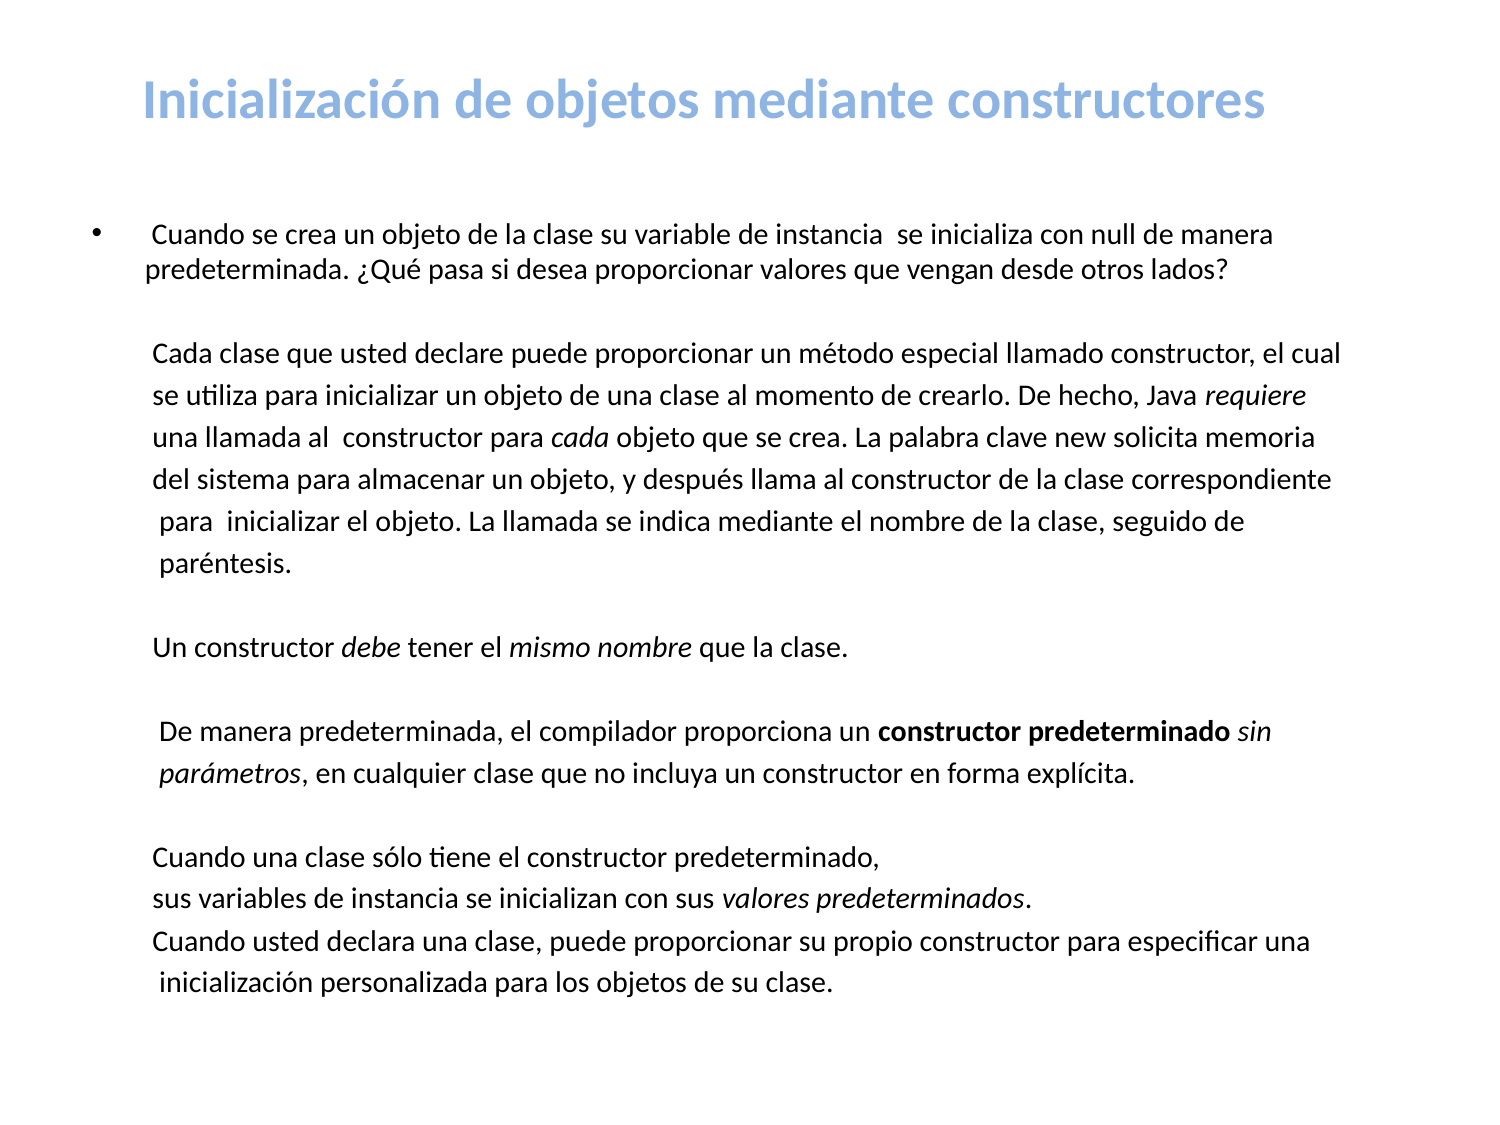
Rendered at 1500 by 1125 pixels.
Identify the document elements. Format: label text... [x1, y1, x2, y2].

list Inicialización de objetos mediante constructores Cuando se crea un objeto de la clase su variable de instancia se inicializa con null de manera predeterminada. ¿Qué pasa si desea proporcionar valores que vengan desde otros lados? Cada clase que usted declare puede proporcionar un método especial llamado constructor, el cual se utiliza para inicializar un objeto de una clase al momento de crearlo. De hecho, Java requiere una llamada al constructor para cada objeto que se crea. La palabra clave new solicita memoria del sistema para almacenar un objeto, y después llama al constructor de la clase correspondiente para inicializar el objeto. La llamada se indica mediante el nombre de la clase, seguido de paréntesis. Un constructor debe tener el mismo nombre que la clase. De manera predeterminada, el compilador proporciona un constructor predeterminado sin parámetros, en cualquier clase que no incluya un constructor en forma explícita. Cuando una clase sólo tiene el constructor predeterminado, sus variables de instancia se inicializan con sus valores predeterminados. Cuando usted declara una clase, puede proporcionar su propio constructor para especificar una inicialización personalizada para los objetos de su clase. [76, 54, 1427, 1041]
